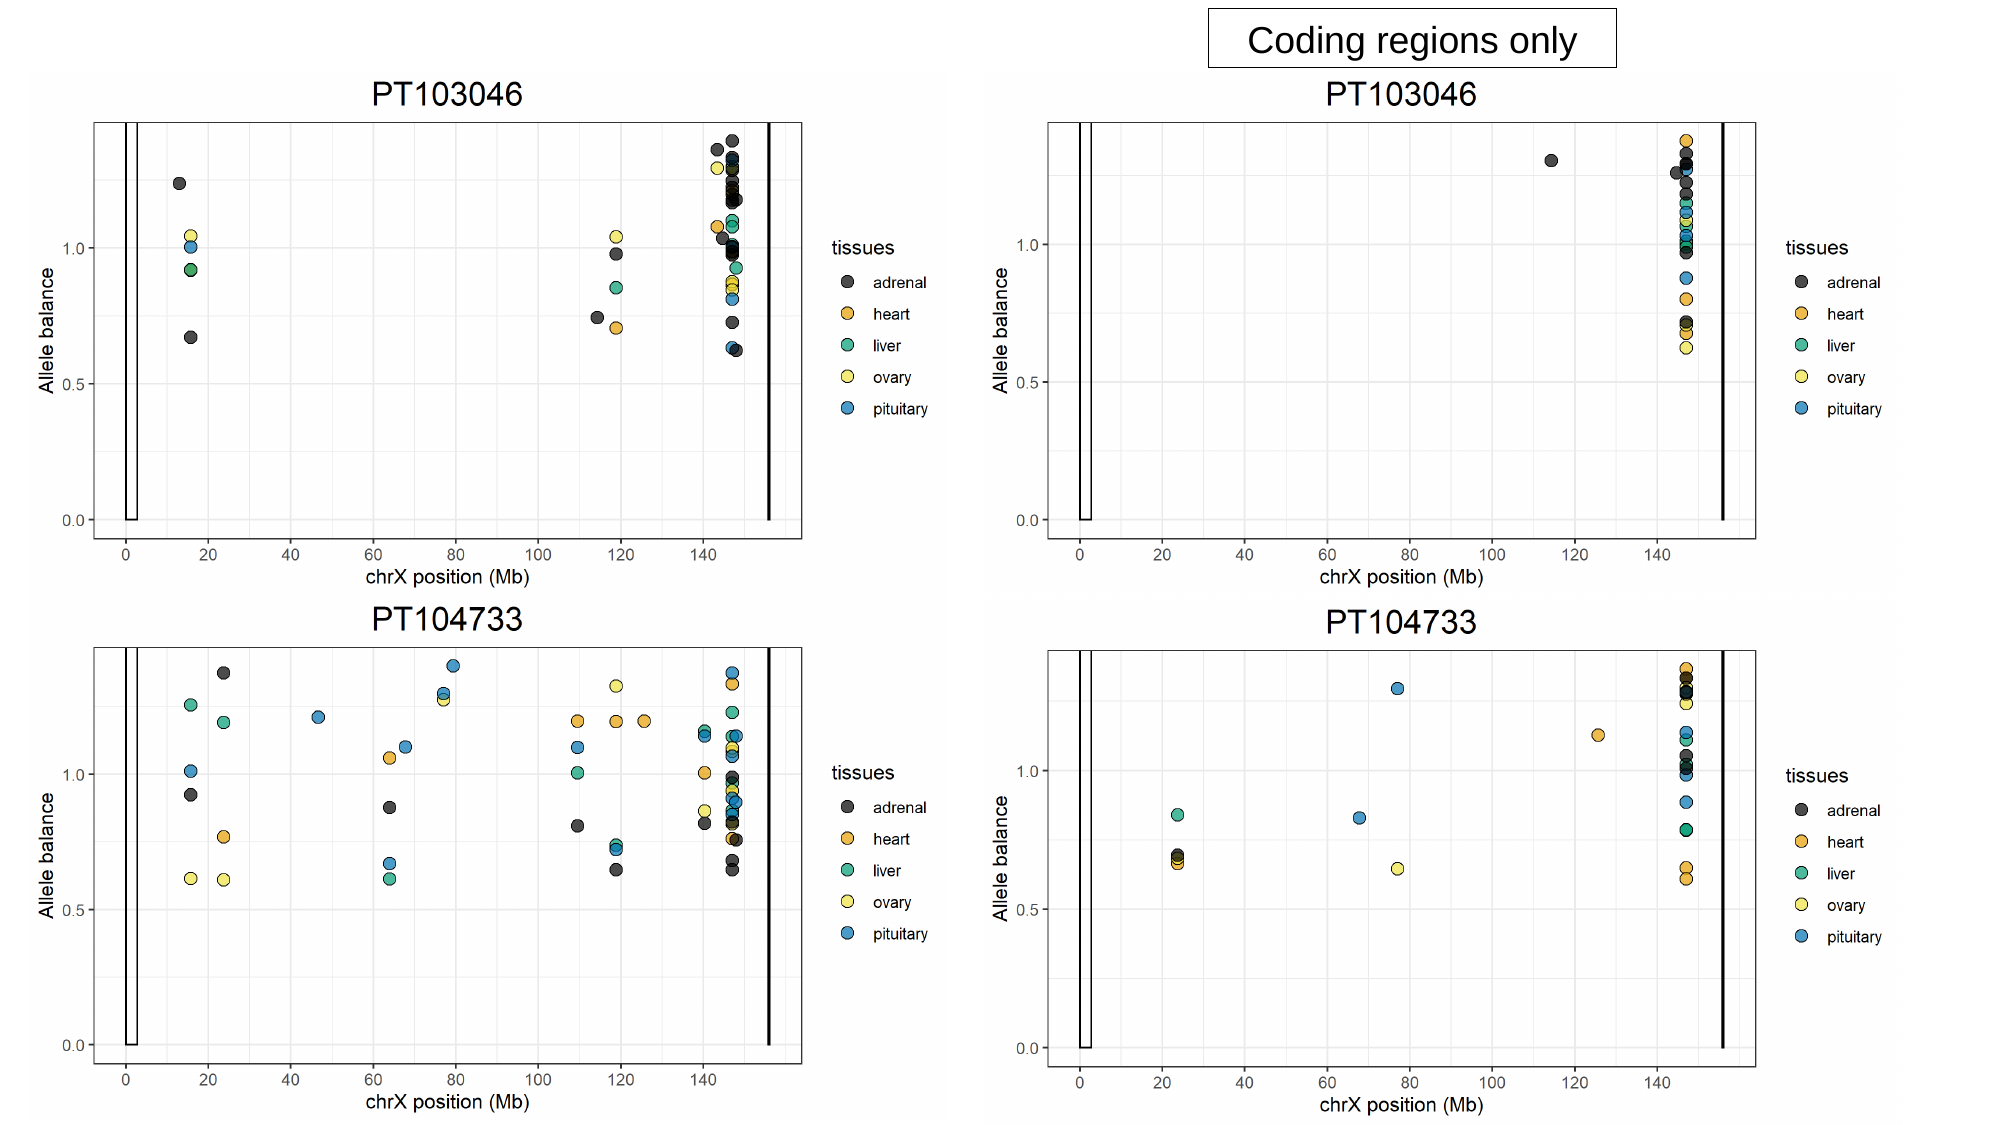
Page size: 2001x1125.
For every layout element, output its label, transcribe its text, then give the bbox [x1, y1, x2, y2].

picture [28, 71, 948, 1122]
picture [982, 71, 1902, 597]
text_box Coding regions only [1208, 8, 1617, 68]
picture [982, 599, 1902, 1125]
